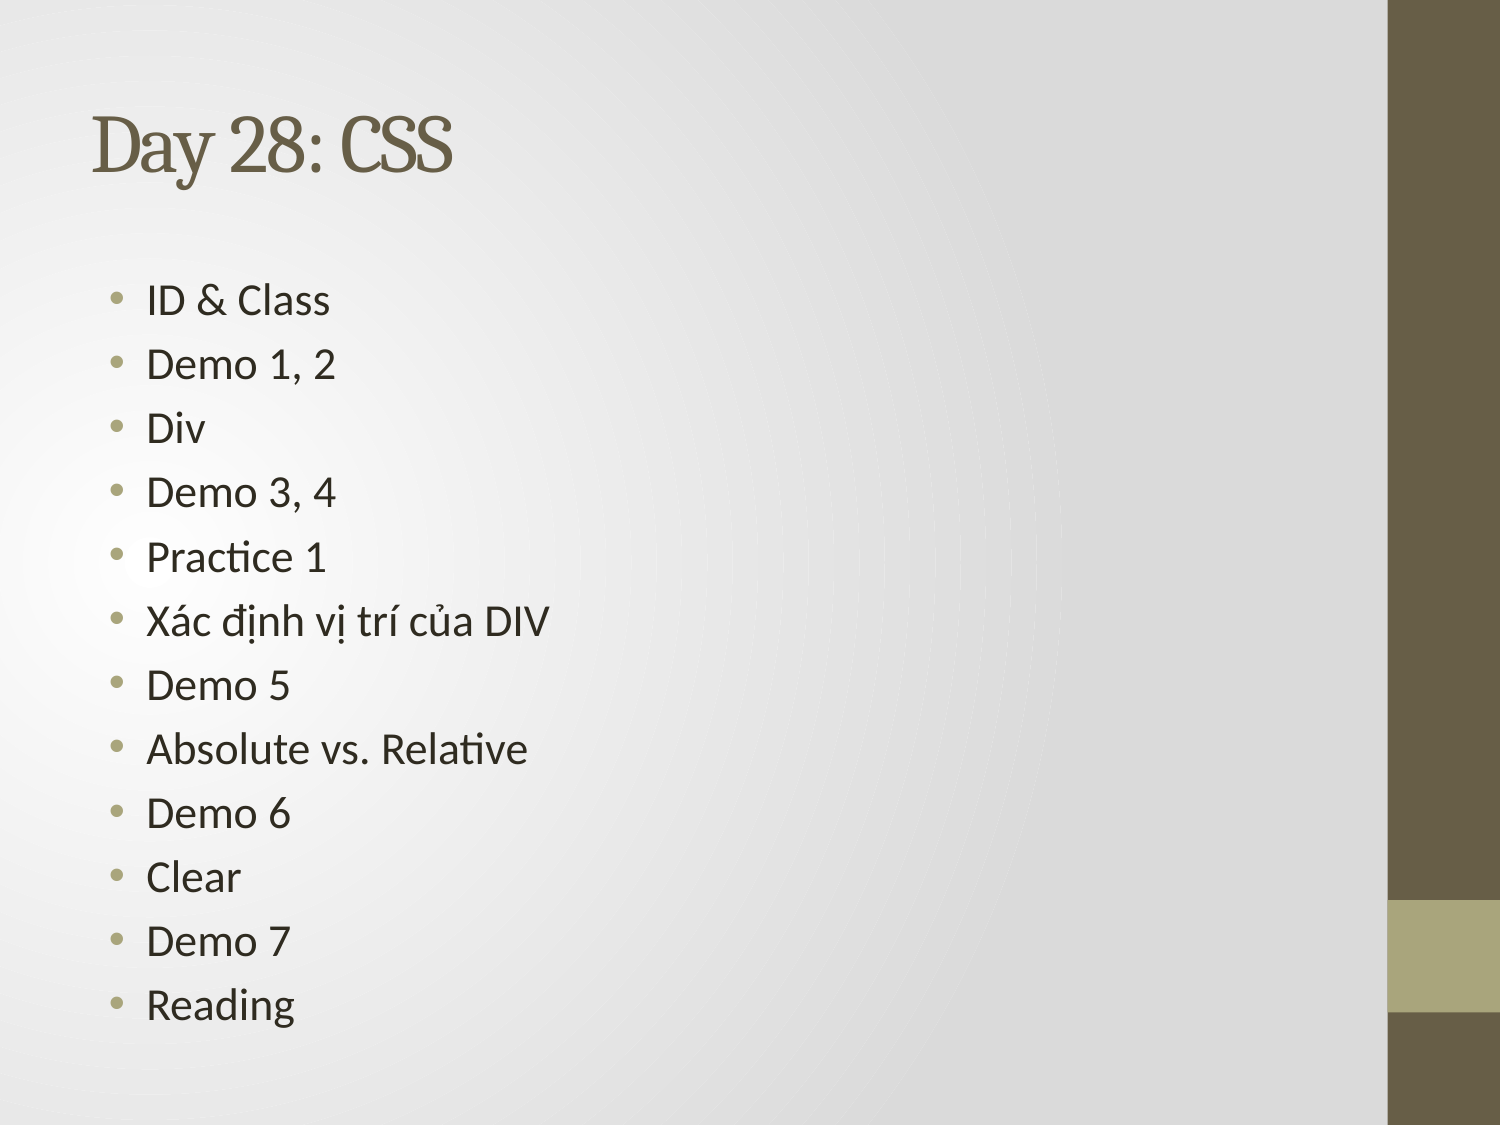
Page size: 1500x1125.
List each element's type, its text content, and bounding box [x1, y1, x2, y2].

list ID & Class Demo 1, 2 Div Demo 3, 4 Practice 1 Xác định vị trí của DIV Demo 5 Absolute vs. Relative Demo 6 Clear Demo 7 Reading [75, 262, 1325, 1088]
title Day 28: CSS [75, 45, 1388, 233]
